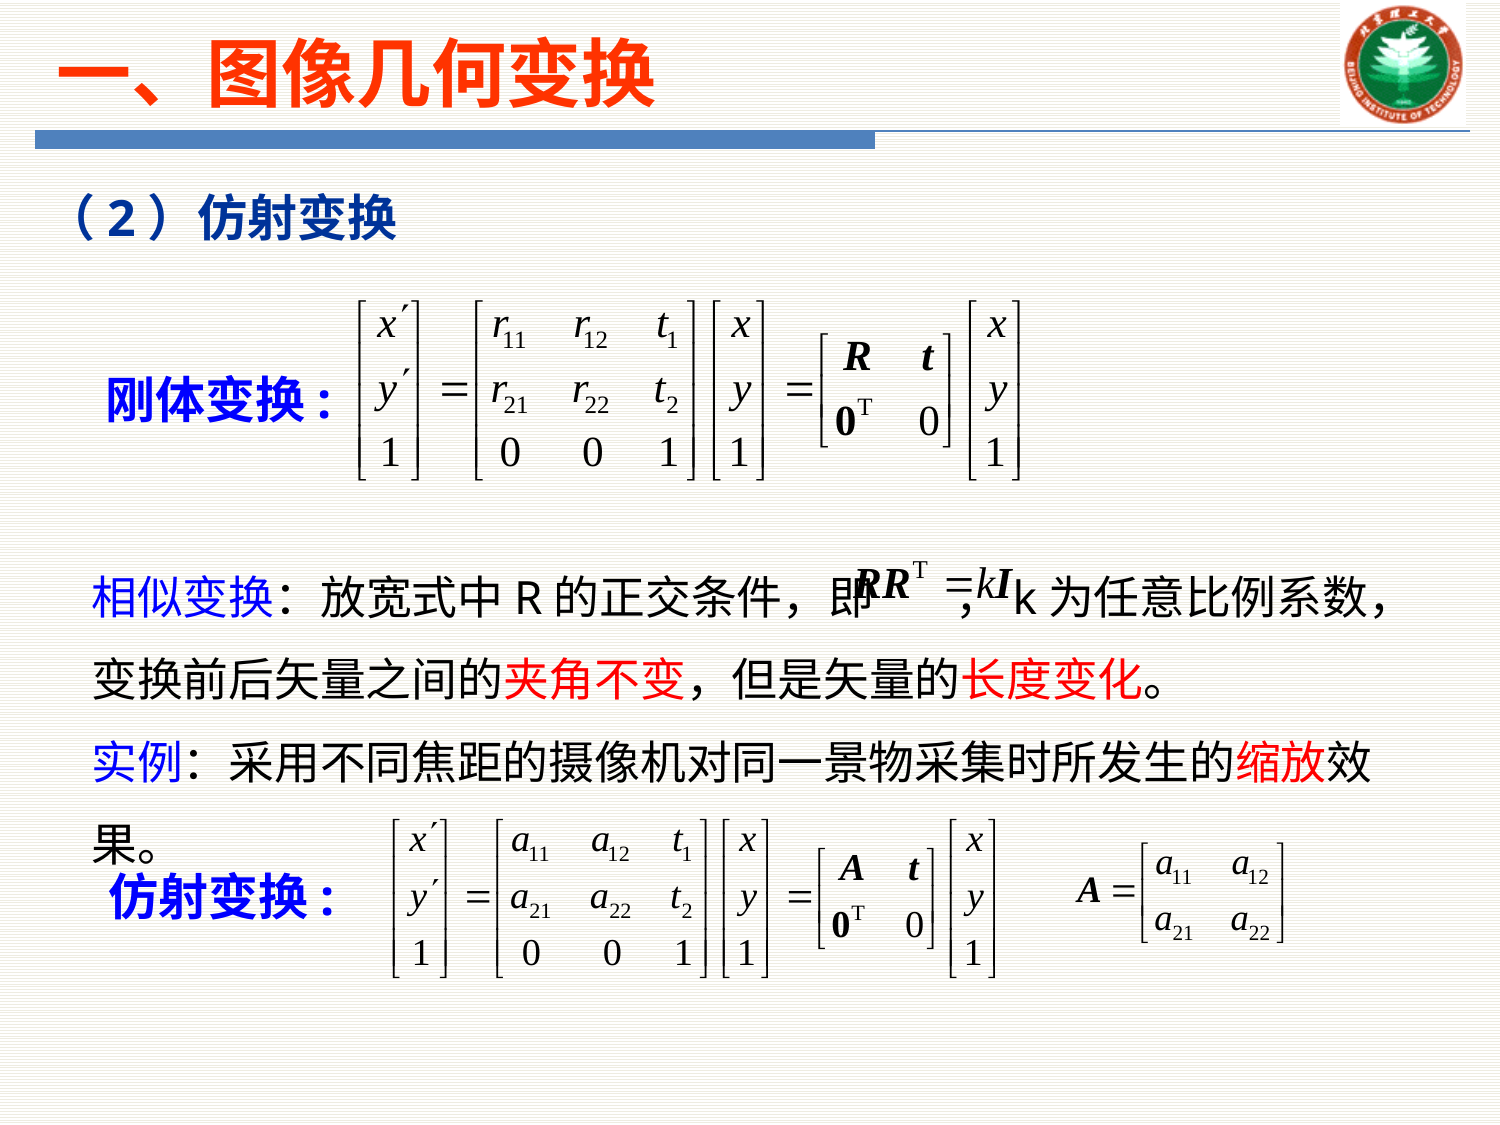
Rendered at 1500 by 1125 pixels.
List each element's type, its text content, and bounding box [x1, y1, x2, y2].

picture [1340, 1, 1466, 127]
text_box 一、图像几何变换 [41, 19, 1228, 124]
text_box 仿射变换: [93, 857, 350, 933]
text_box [1068, 833, 1299, 953]
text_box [383, 810, 1012, 988]
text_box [844, 550, 1025, 610]
text_box 刚体变换: [90, 361, 342, 437]
text_box （2）仿射变换 [30, 148, 413, 254]
text_box 相似变换：放宽式中R的正交条件，即 ，k为任意比例系数，变换前后矢量之间的夹角不变，但是矢量的长度变化。 实例：采用不同焦距的摄像机对同一景物采集时所发生的缩放效果。 [76, 533, 1459, 879]
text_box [347, 290, 1038, 492]
